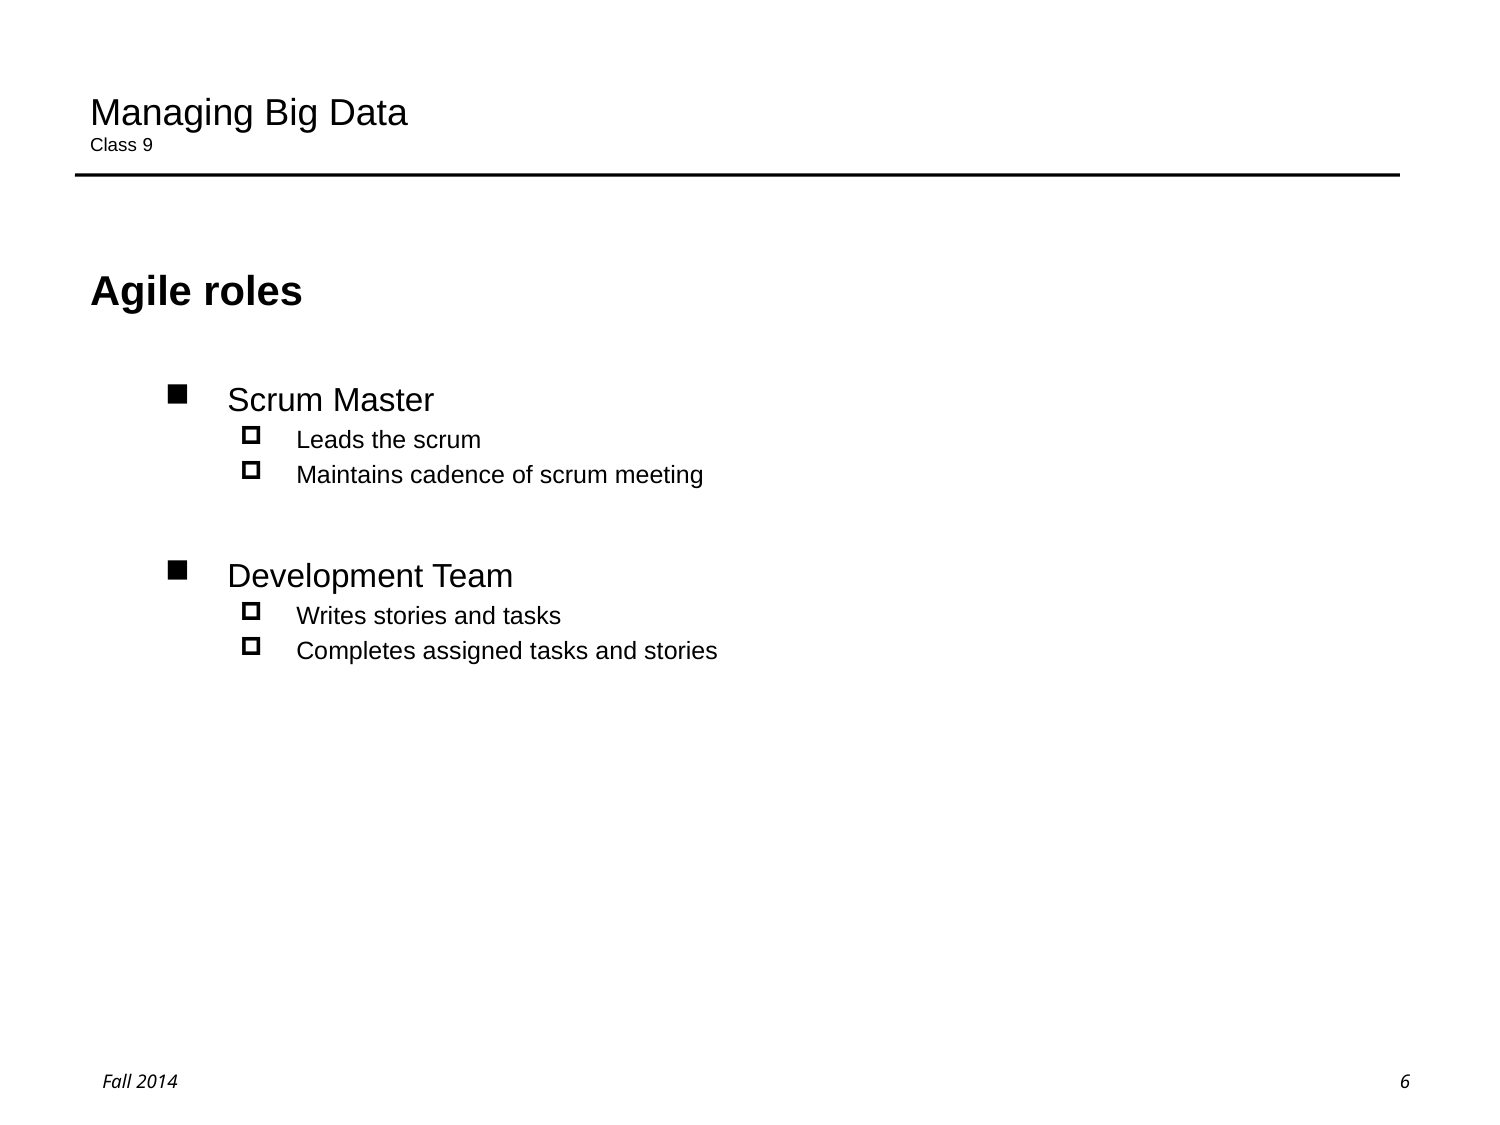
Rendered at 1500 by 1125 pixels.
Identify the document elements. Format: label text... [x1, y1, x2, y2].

slide_number 6 [1074, 1062, 1425, 1100]
list Agile roles Scrum Master Leads the scrum Maintains cadence of scrum meeting Development Team Writes stories and tasks Completes assigned tasks and stories [75, 187, 1300, 1006]
title Managing Big Data Class 9 [75, 45, 1425, 163]
